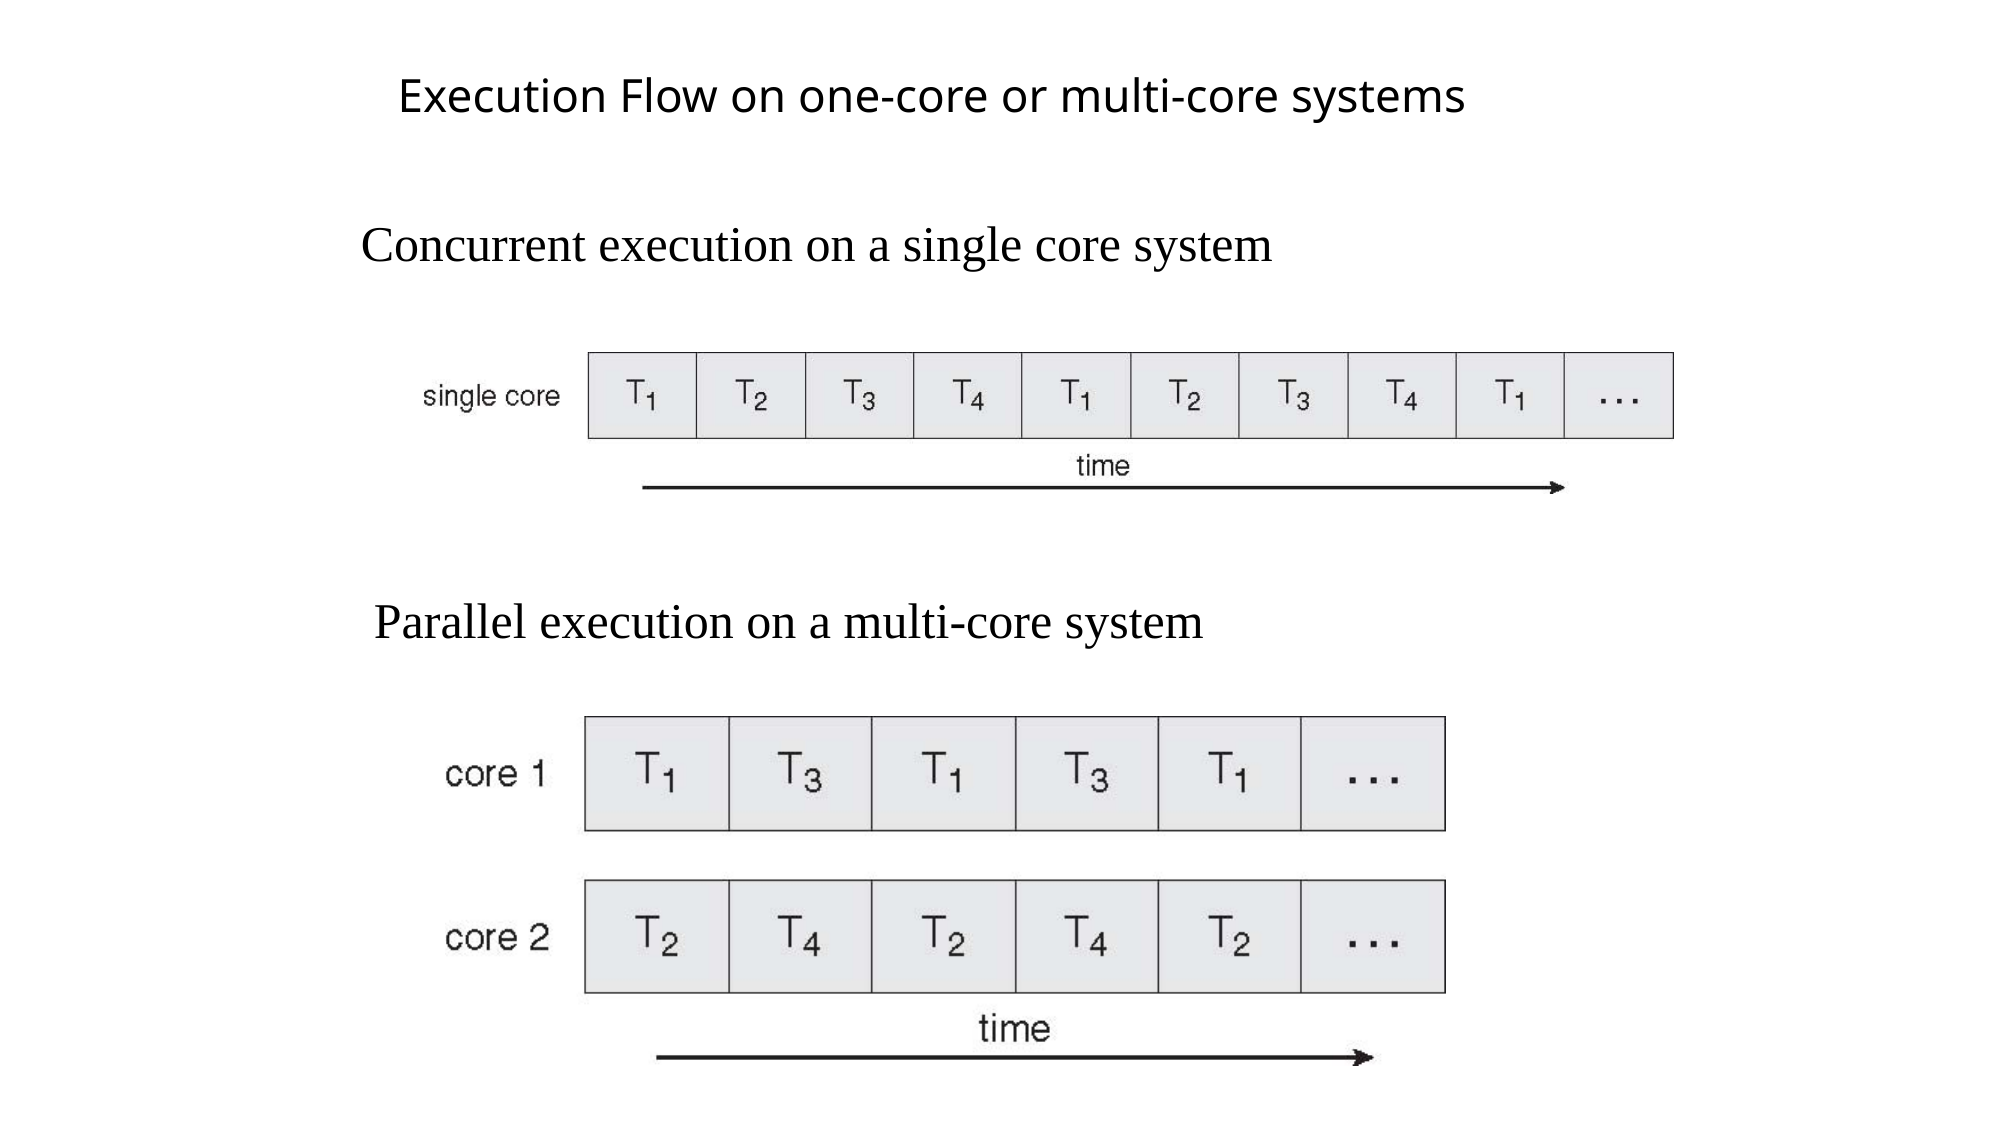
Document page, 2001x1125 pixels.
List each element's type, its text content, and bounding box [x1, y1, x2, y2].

title Execution Flow on one-core or multi-core systems [382, 50, 1733, 145]
picture [423, 352, 1674, 494]
text_box Parallel execution on a multi-core system [359, 581, 1221, 656]
text_box Concurrent execution on a single core system [346, 204, 1289, 280]
picture [444, 716, 1446, 1066]
